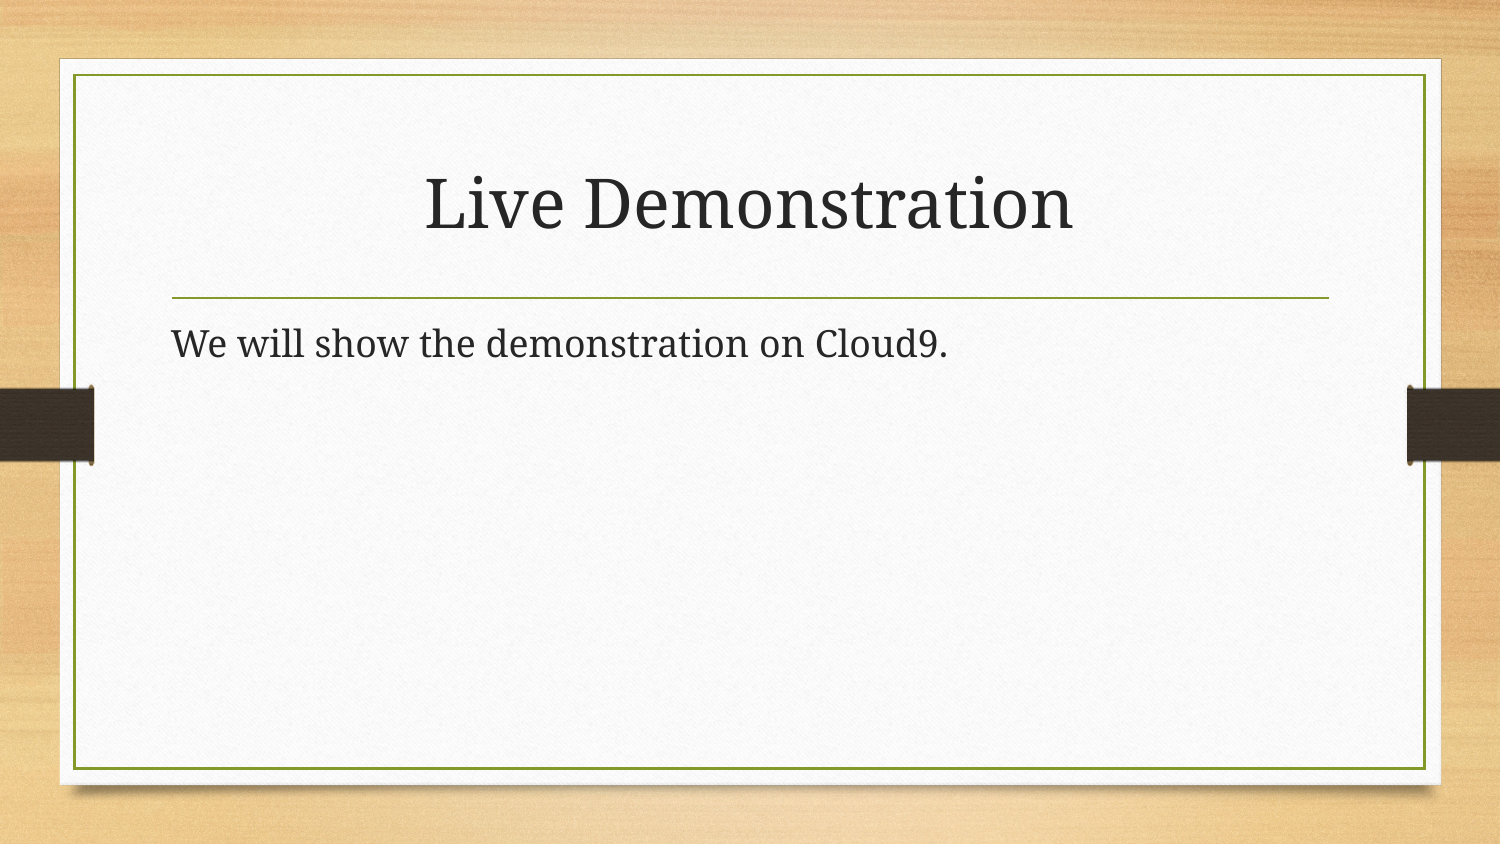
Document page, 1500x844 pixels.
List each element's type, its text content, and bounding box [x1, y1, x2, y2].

list We will show the demonstration on Cloud9. [159, 314, 1341, 723]
title Live Demonstration [159, 120, 1341, 282]
picture [0, 0, 1500, 844]
